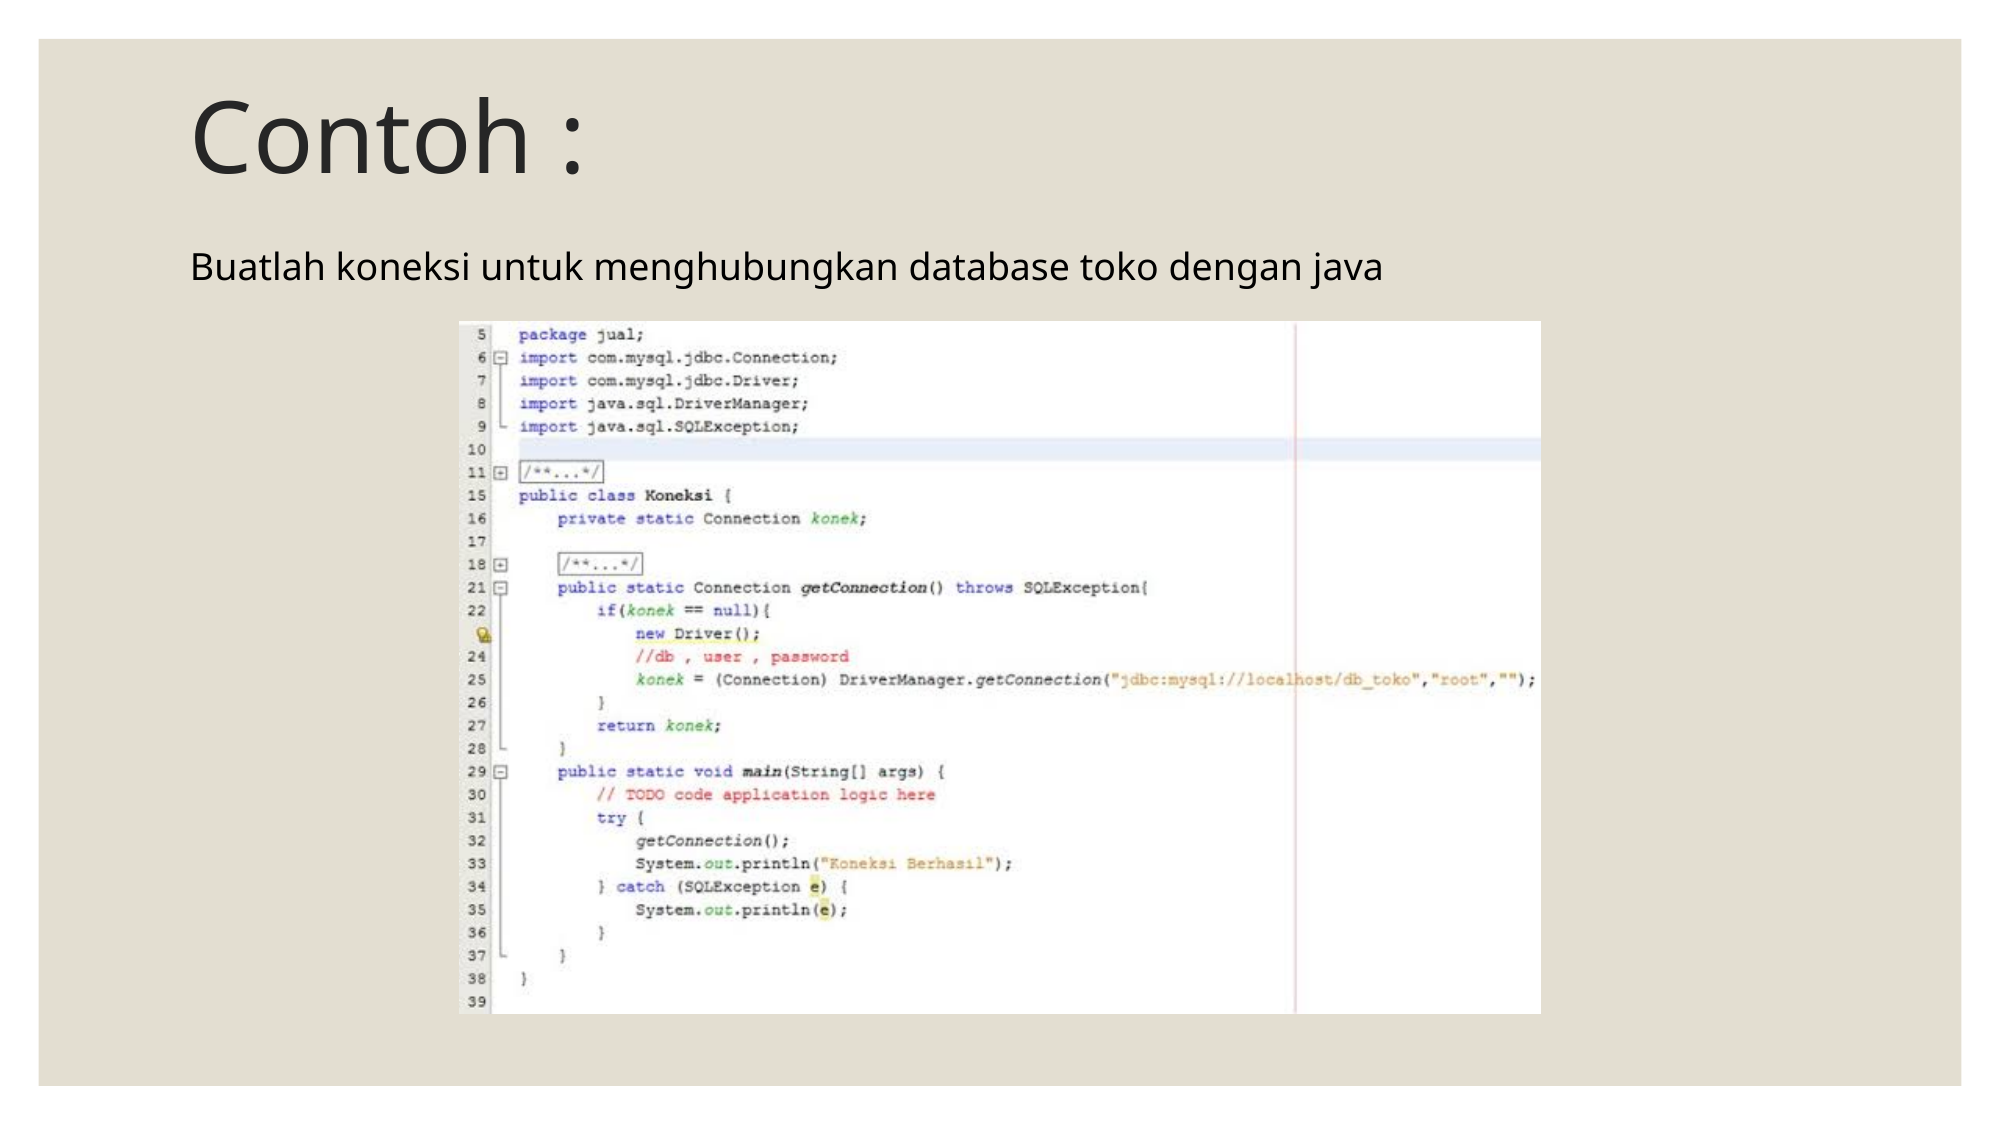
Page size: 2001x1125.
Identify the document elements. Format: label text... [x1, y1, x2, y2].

title Contoh : [174, 69, 1825, 213]
picture [459, 321, 1541, 1014]
list Buatlah koneksi untuk menghubungkan database toko dengan java [174, 213, 1825, 990]
